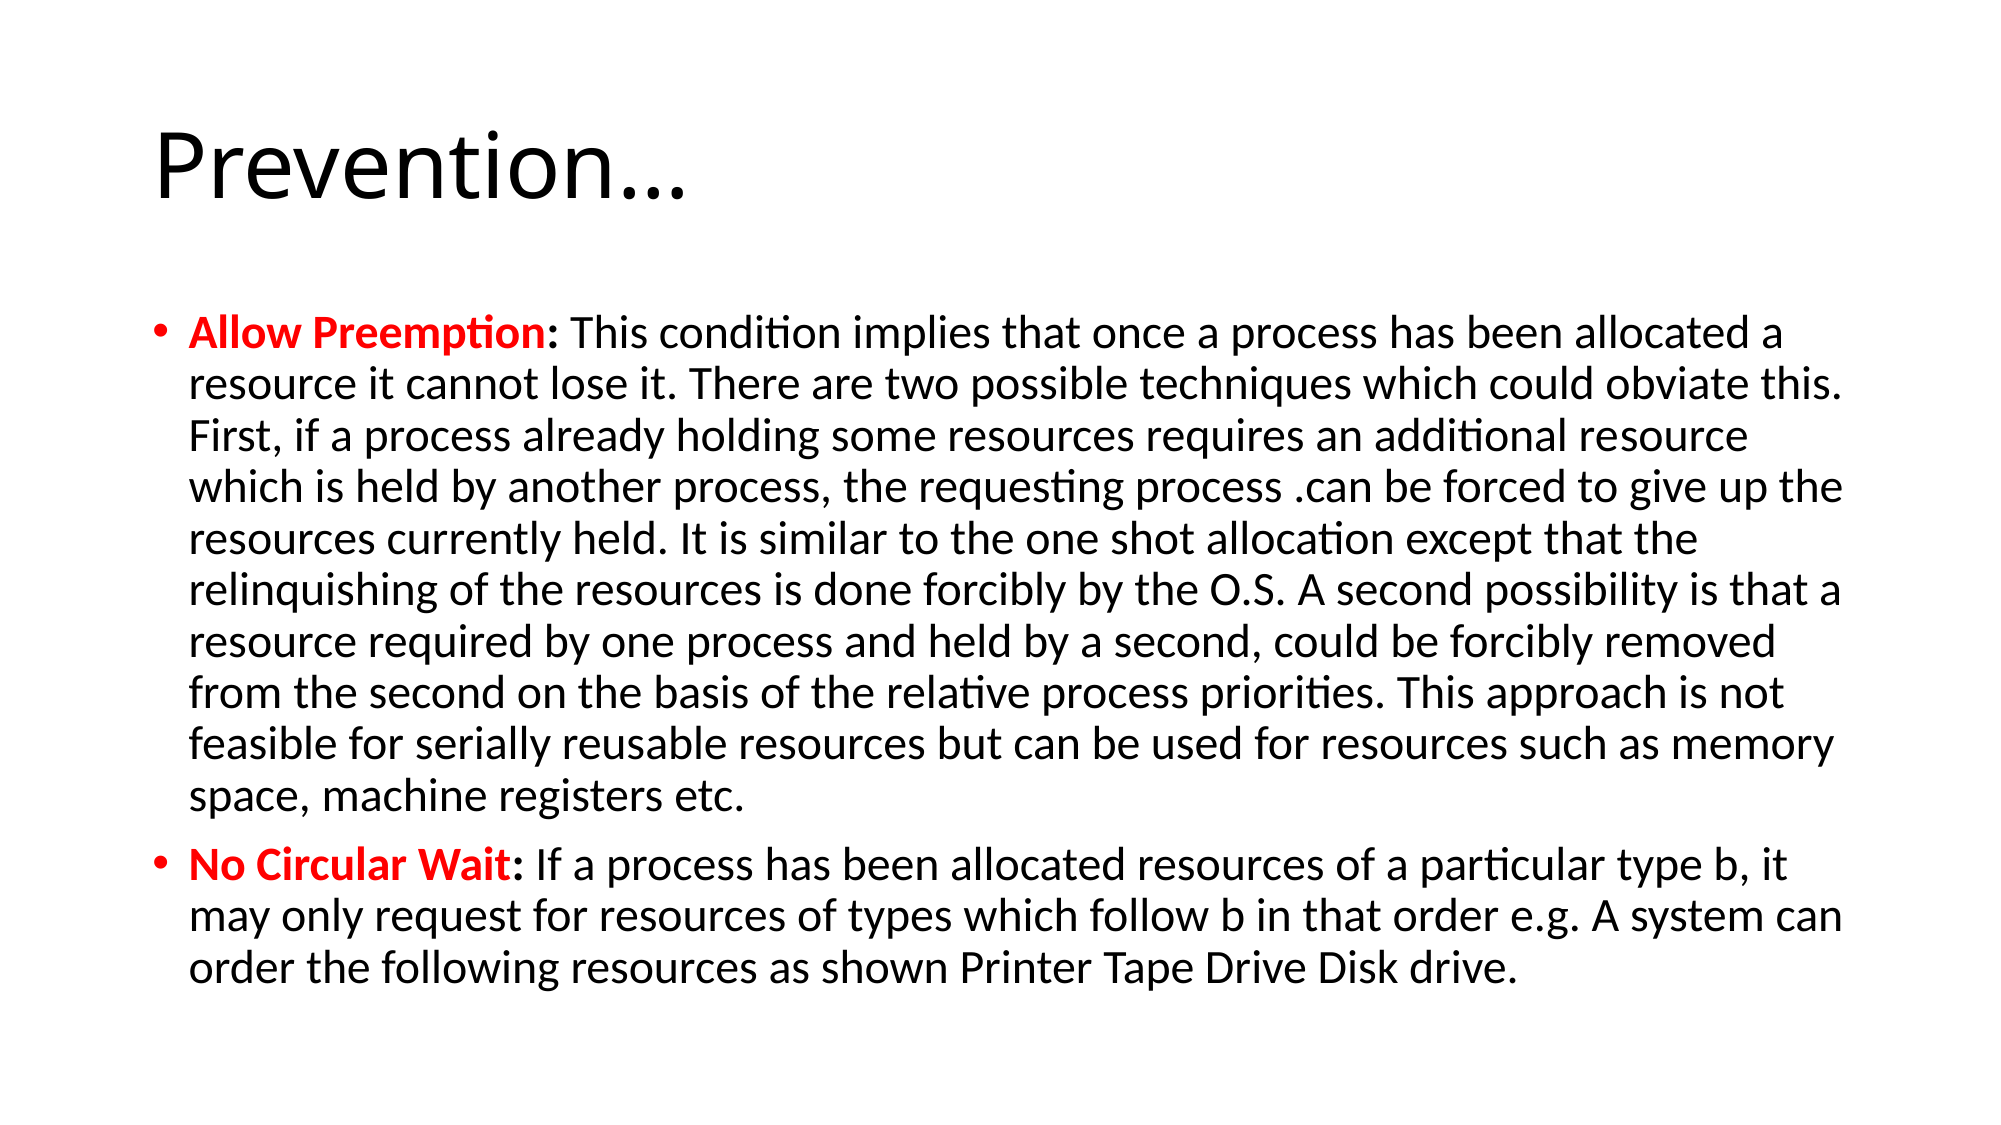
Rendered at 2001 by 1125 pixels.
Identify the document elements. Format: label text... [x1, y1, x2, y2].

list Allow Preemption: This condition implies that once a process has been allocated a resource it cannot lose it. There are two possible techniques which could obviate this. First, if a process already holding some resources requires an additional re­source which is held by another process, the requesting process .can be forced to give up the resources currently held. It is similar to the one shot allocation except that the relinquishing of the resources is done forcibly by the O.S. A second possibility is that a resource required by one process and held by a second, could be forcibly removed from the second on the basis of the relative process priorities. This approach is not feasible for serially reusable resources but can be used for resources such as memory space, machine registers etc. No Circular Wait: If a process has been allocated resources of a particular type b, it may only request for resources of types which follow b in that order e.g. A system can order the following resources as shown Printer Tape Drive Disk drive. [137, 299, 1863, 1014]
title Prevention… [137, 59, 1863, 278]
